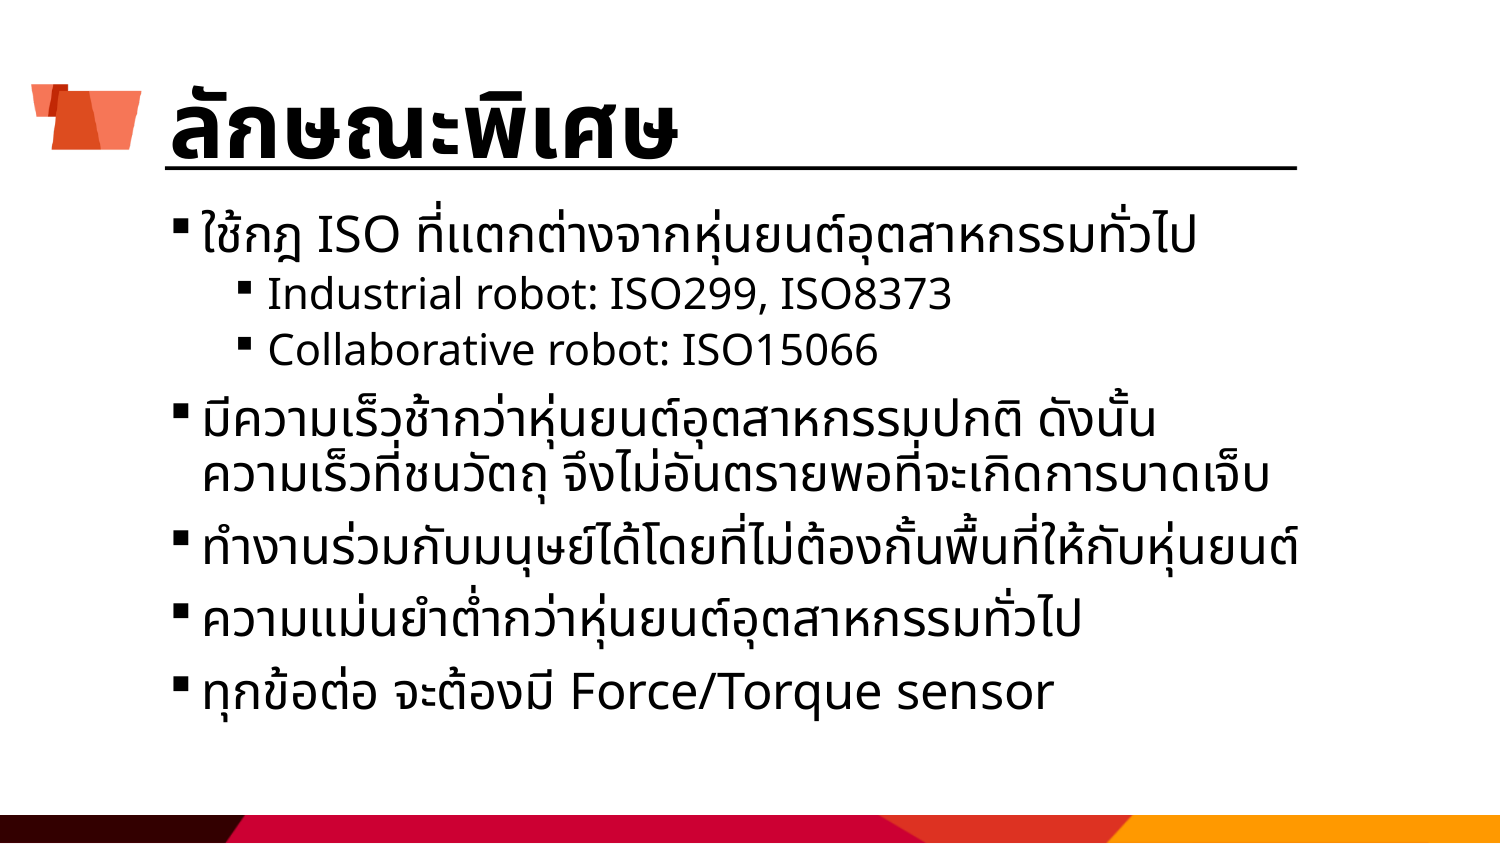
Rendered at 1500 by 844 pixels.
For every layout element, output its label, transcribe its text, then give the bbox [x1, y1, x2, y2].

picture [0, 815, 1500, 844]
picture [21, 73, 150, 160]
list ใช้กฎ ISO ที่แตกต่างจากหุ่นยนต์อุตสาหกรรมทั่วไป Industrial robot: ISO299, ISO8373 Collaborative robot: ISO15066 มีความเร็วช้ากว่าหุ่นยนต์อุตสาหกรรมปกติ ดังนั้น ความเร็วที่ชนวัตถุ จึงไม่อันตรายพอที่จะเกิดการบาดเจ็บ ทำงานร่วมกับมนุษย์ได้โดยที่ไม่ต้องกั้นพื้นที่ให้กับหุ่นยนต์ ความแม่นยำต่ำกว่าหุ่นยนต์อุตสาหกรรมทั่วไป ทุกข้อต่อ จะต้องมี Force/Torque sensor [154, 200, 1344, 760]
title ลักษณะพิเศษ [154, 61, 1308, 197]
